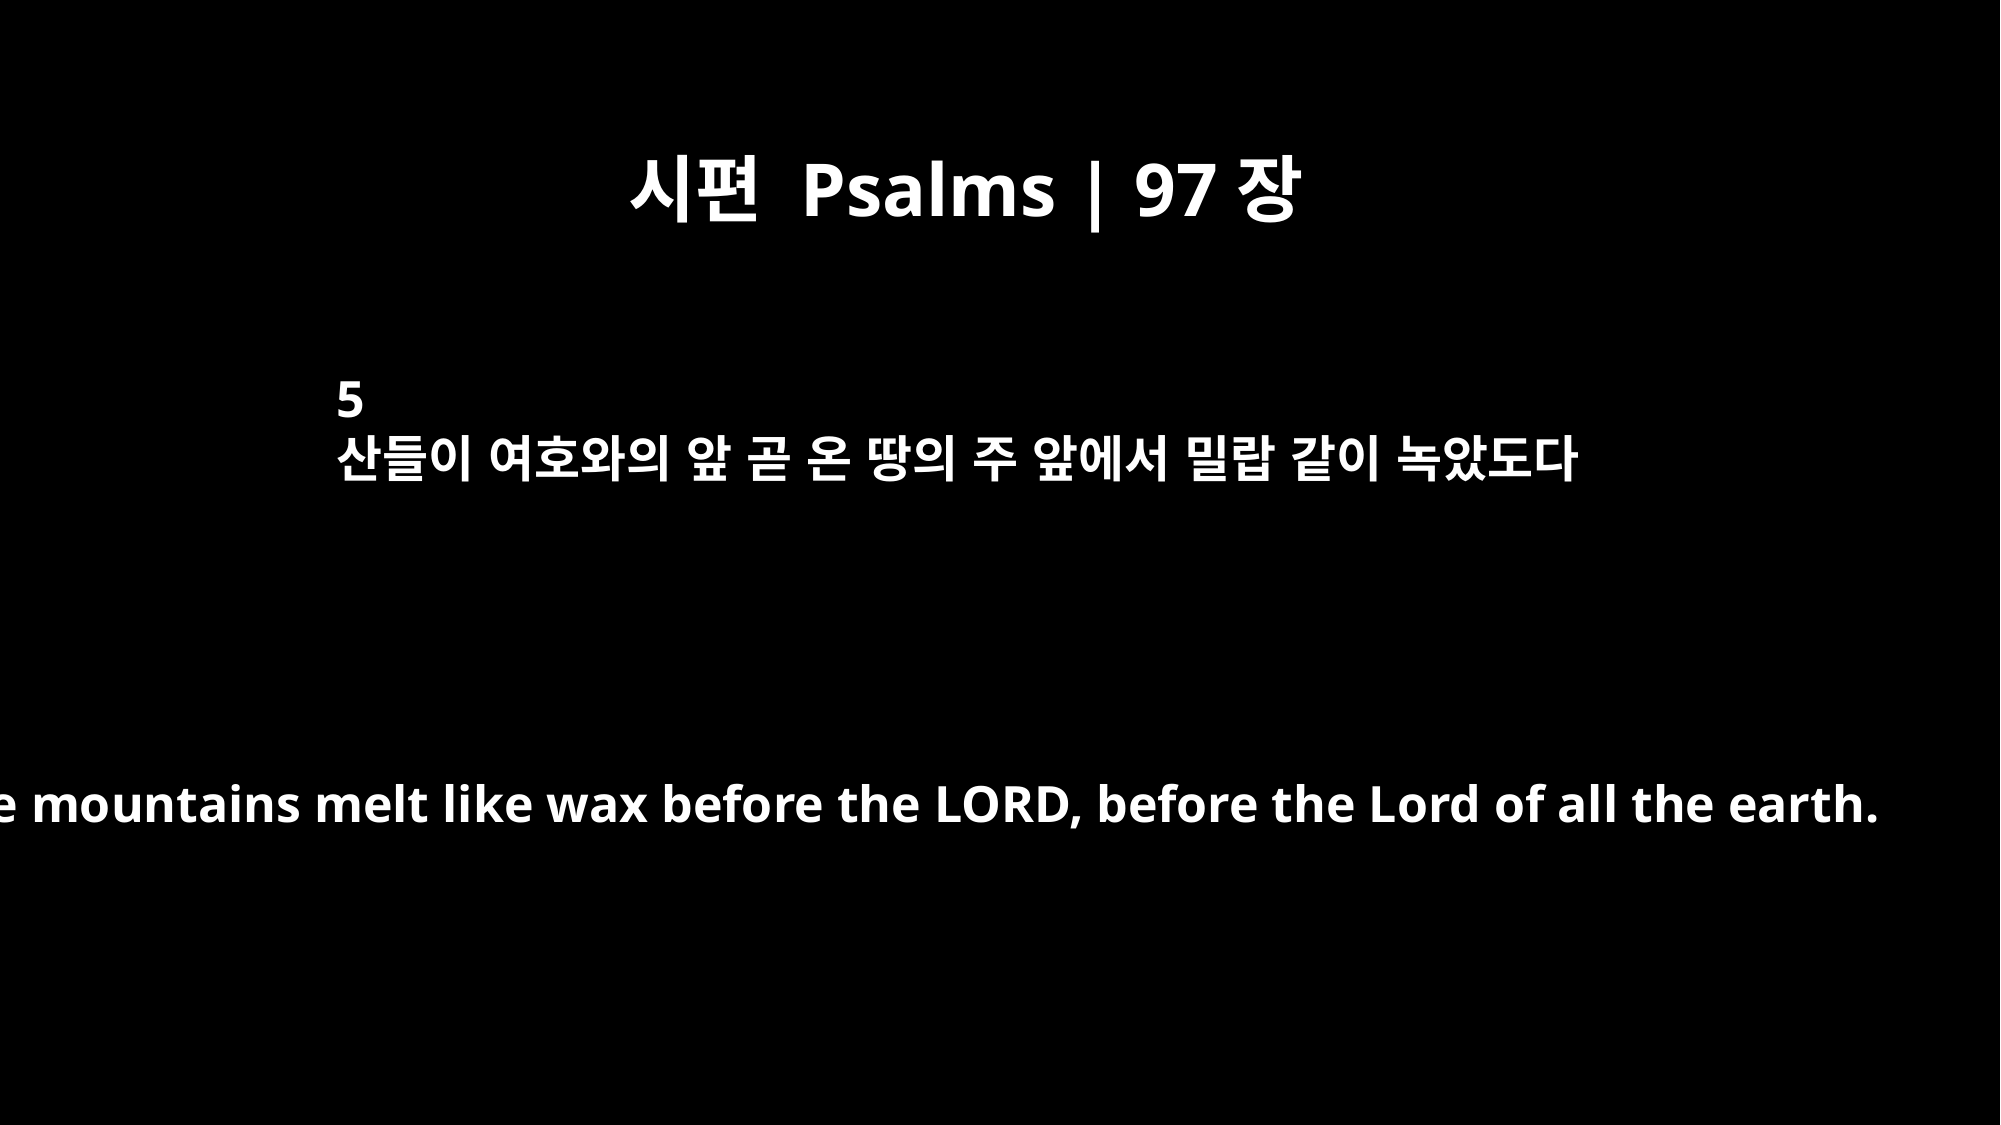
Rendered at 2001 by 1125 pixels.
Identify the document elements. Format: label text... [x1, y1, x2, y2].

text_box 시편 Psalms | 97장 [613, 136, 1319, 239]
text_box The mountains melt like wax before the LORD, before the Lord of all the earth. [0, 764, 1896, 840]
text_box 5 산들이 여호와의 앞 곧 온 땅의 주 앞에서 밀랍 같이 녹았도다 [321, 359, 1596, 495]
